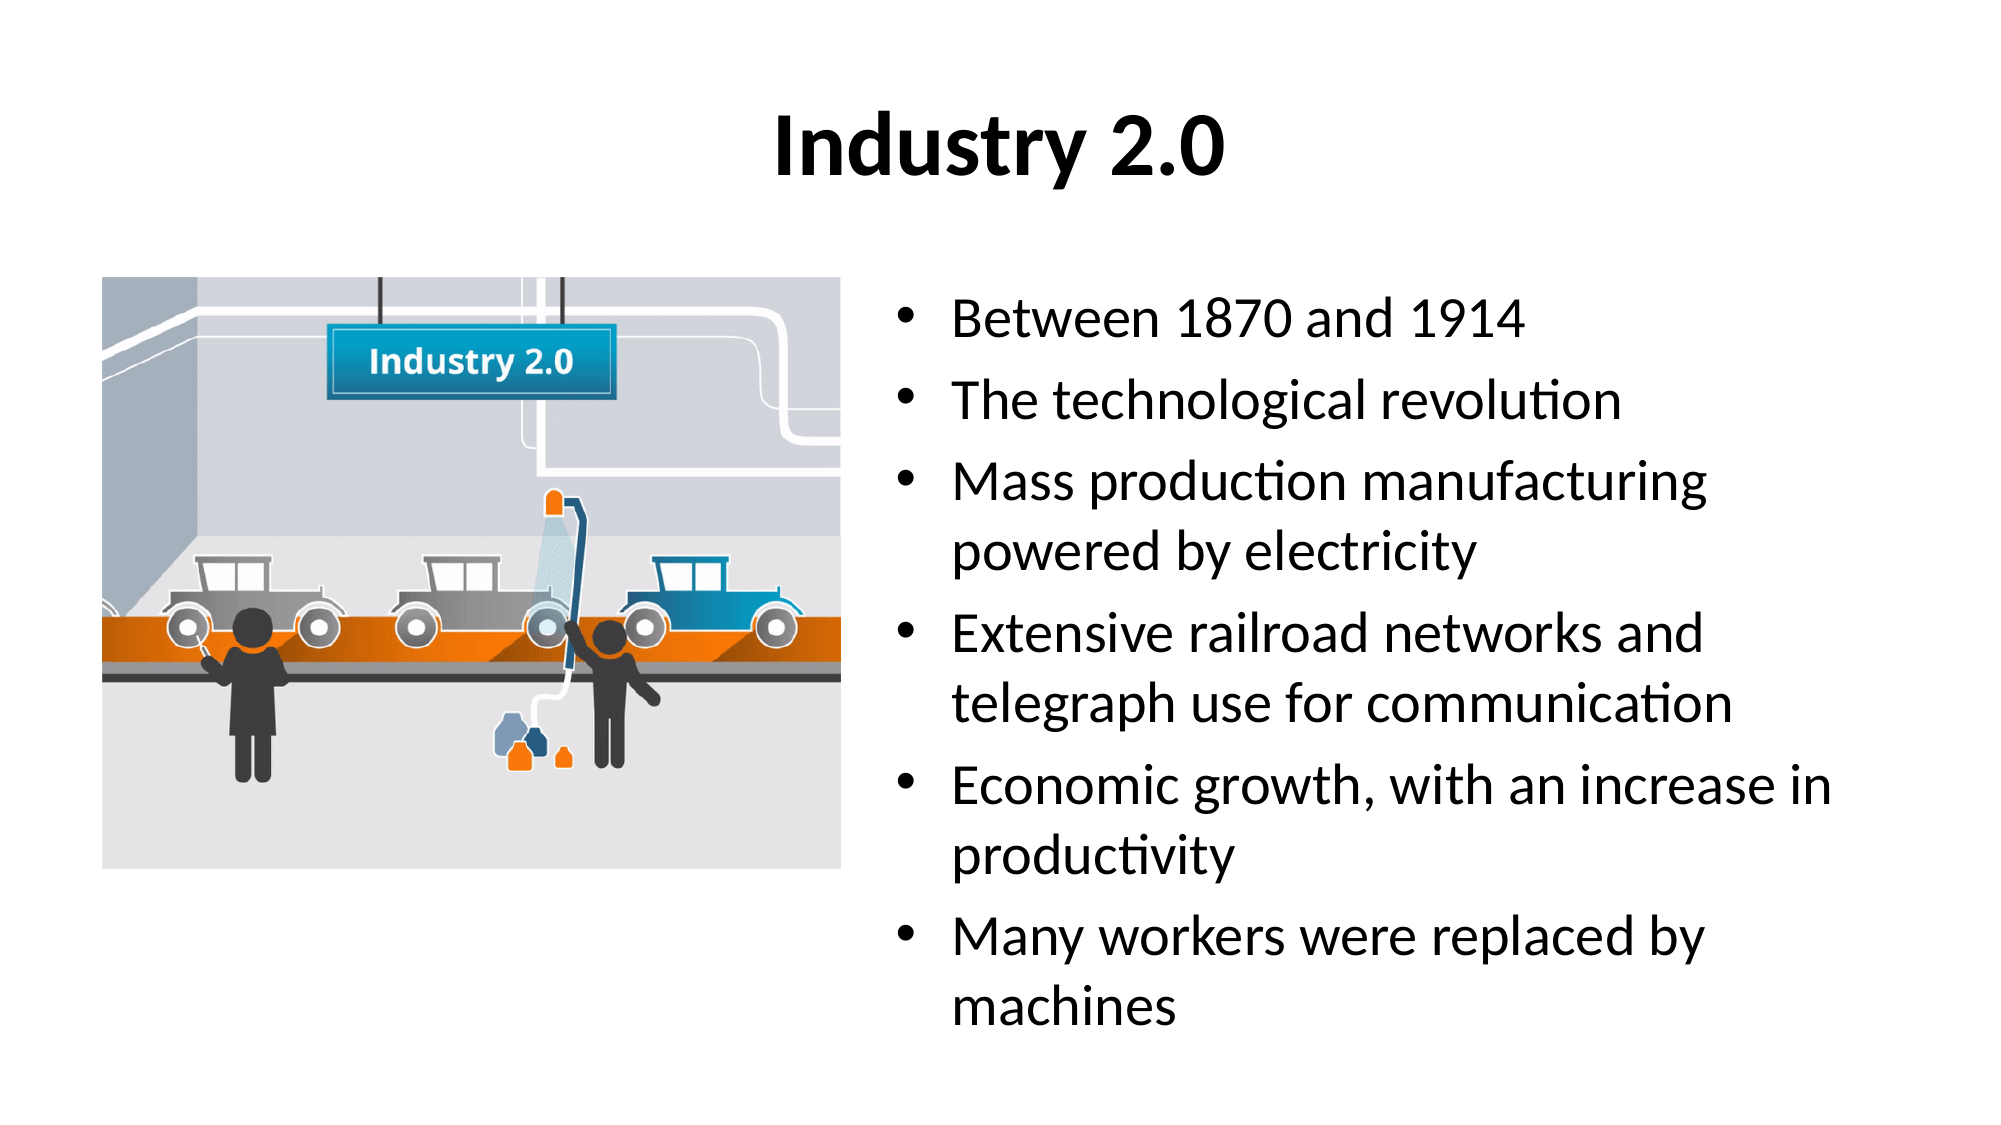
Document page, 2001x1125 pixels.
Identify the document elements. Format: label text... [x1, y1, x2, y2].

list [102, 277, 841, 869]
list Between 1870 and 1914 The technological revolution Mass production manufacturing powered by electricity Extensive railroad networks and telegraph use for communication Economic growth, with an increase in productivity Many workers were replaced by machines [880, 271, 1936, 785]
title Industry 2.0 [99, 45, 1900, 233]
